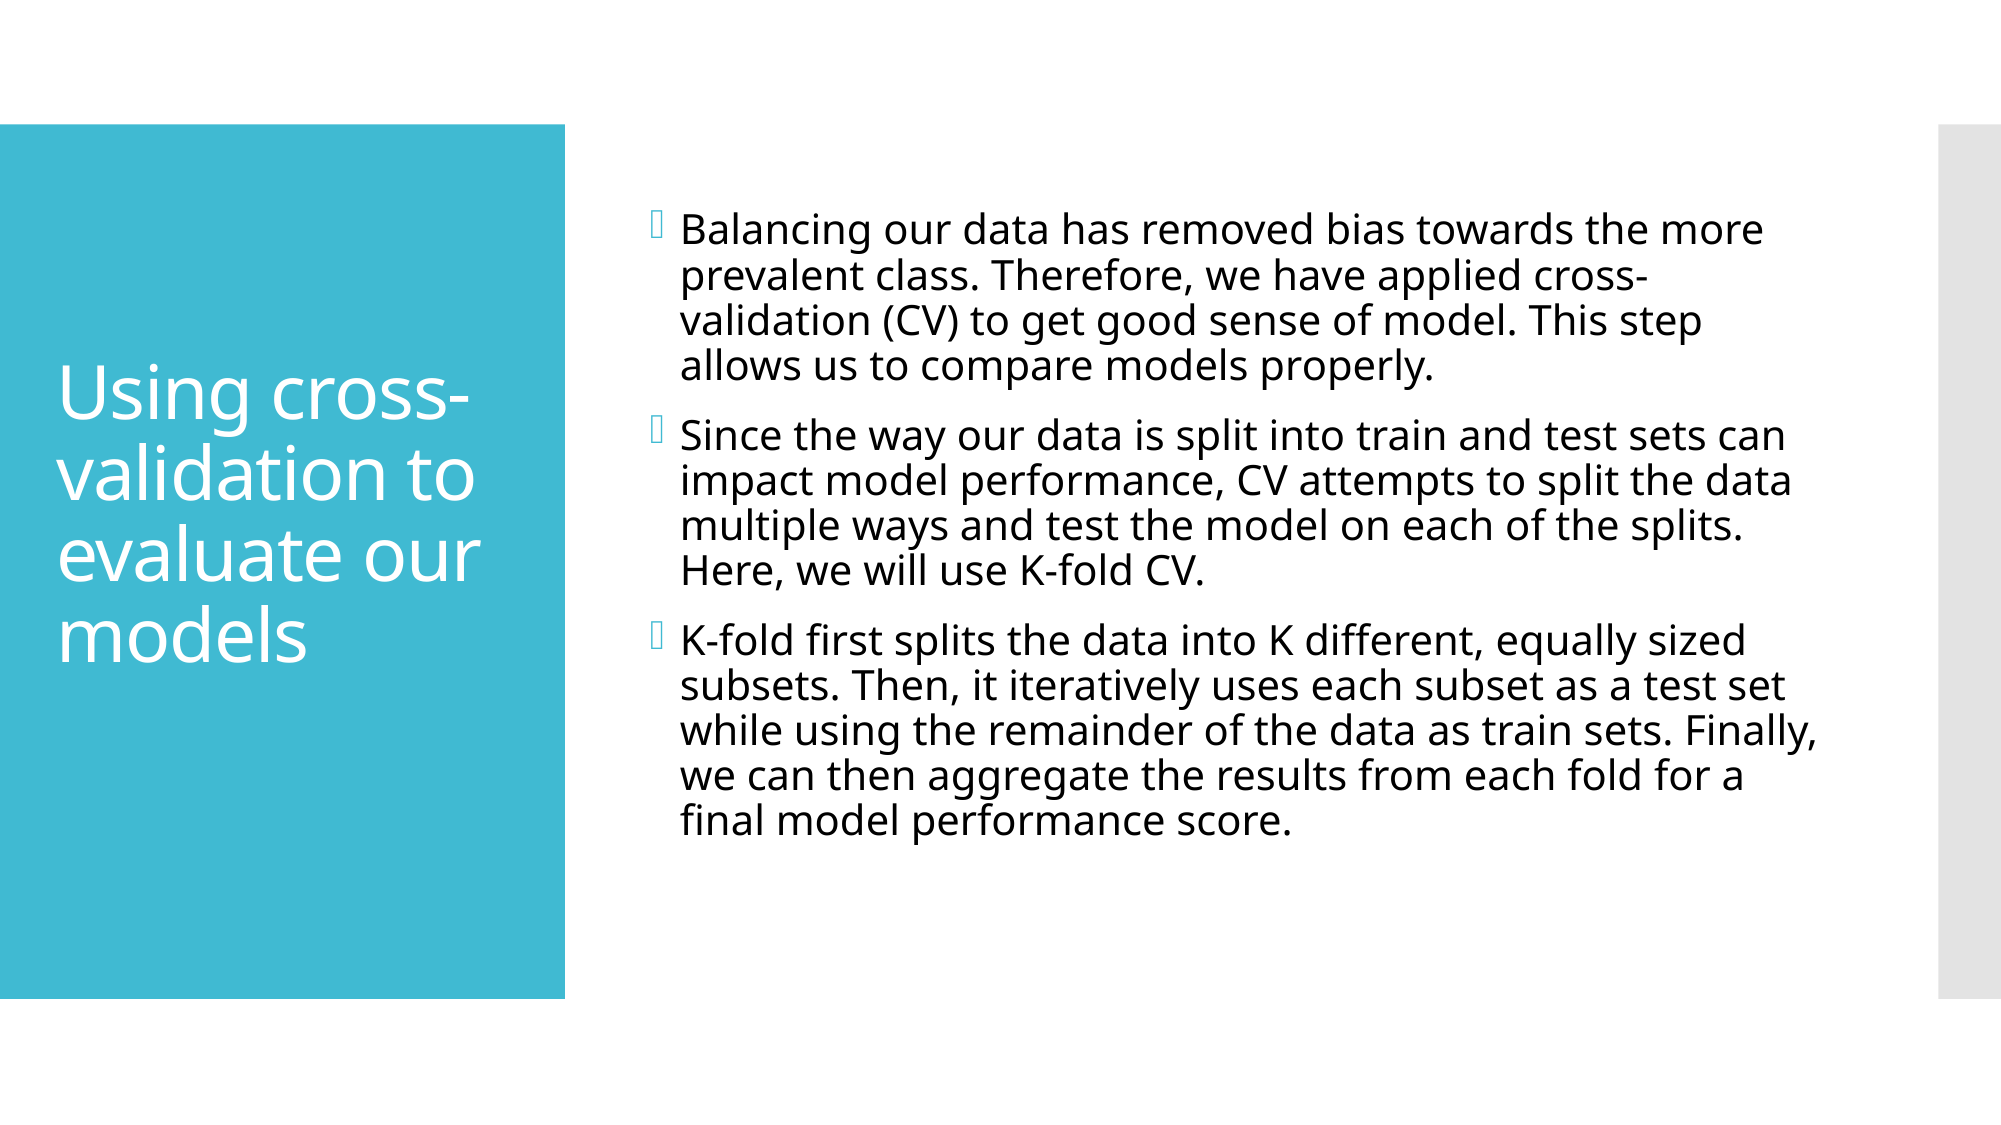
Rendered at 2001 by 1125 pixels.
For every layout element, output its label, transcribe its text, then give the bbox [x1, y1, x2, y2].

title Using cross-validation to evaluate our models [41, 184, 525, 940]
list Balancing our data has removed bias towards the more prevalent class. Therefore, we have applied cross-validation (CV) to get good sense of model. This step allows us to compare models properly. Since the way our data is split into train and test sets can impact model performance, CV attempts to split the data multiple ways and test the model on each of the splits. Here, we will use K-fold CV. K-fold first splits the data into K different, equally sized subsets. Then, it iteratively uses each subset as a test set while using the remainder of the data as train sets. Finally, we can then aggregate the results from each fold for a final model performance score. [634, 141, 1835, 982]
